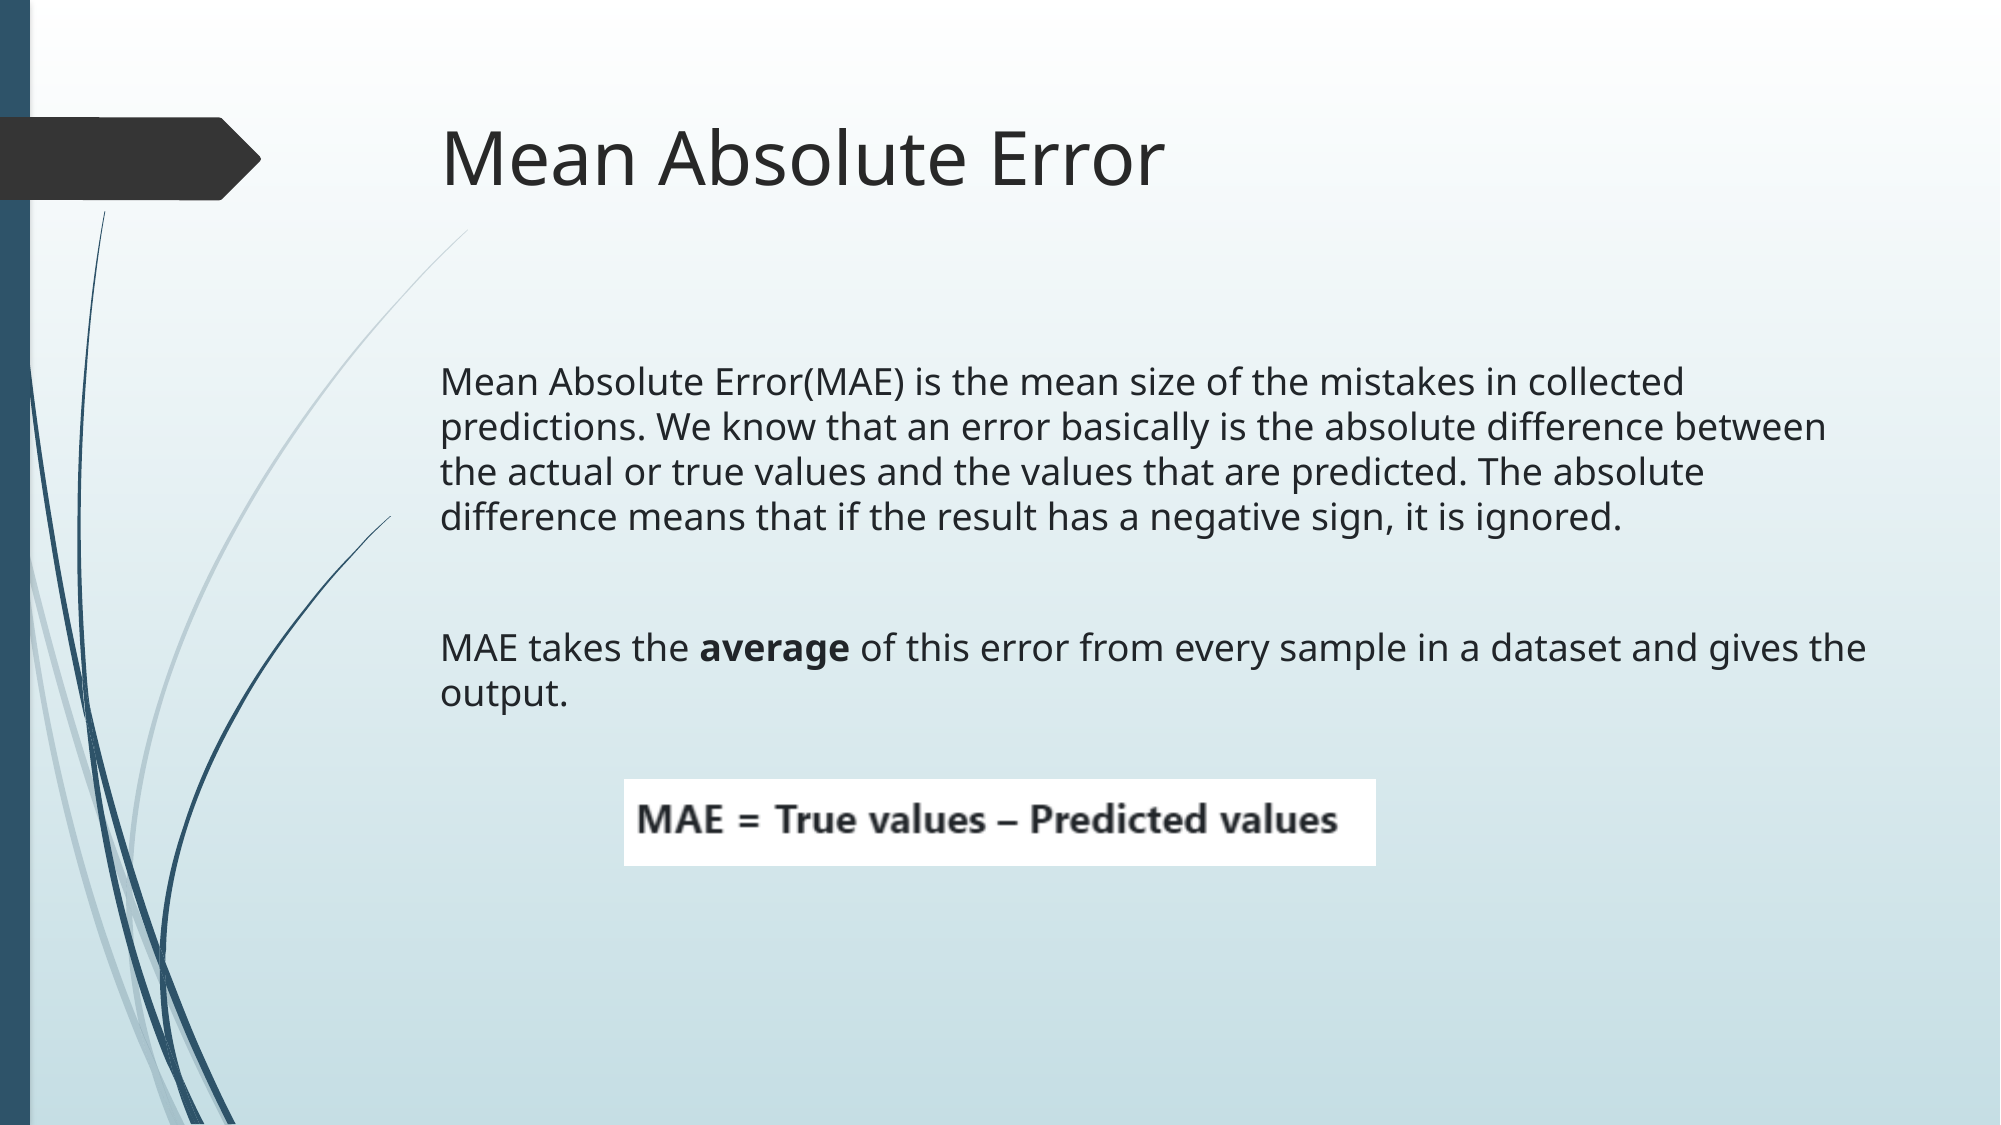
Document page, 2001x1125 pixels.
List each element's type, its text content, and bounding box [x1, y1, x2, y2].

picture [624, 779, 1376, 866]
list Mean Absolute Error(MAE) is the mean size of the mistakes in collected predictions. We know that an error basically is the absolute difference between the actual or true values and the values that are predicted. The absolute difference means that if the result has a negative sign, it is ignored. MAE takes the average of this error from every sample in a dataset and gives the output. [424, 350, 1888, 970]
title Mean Absolute Error [425, 102, 1888, 313]
